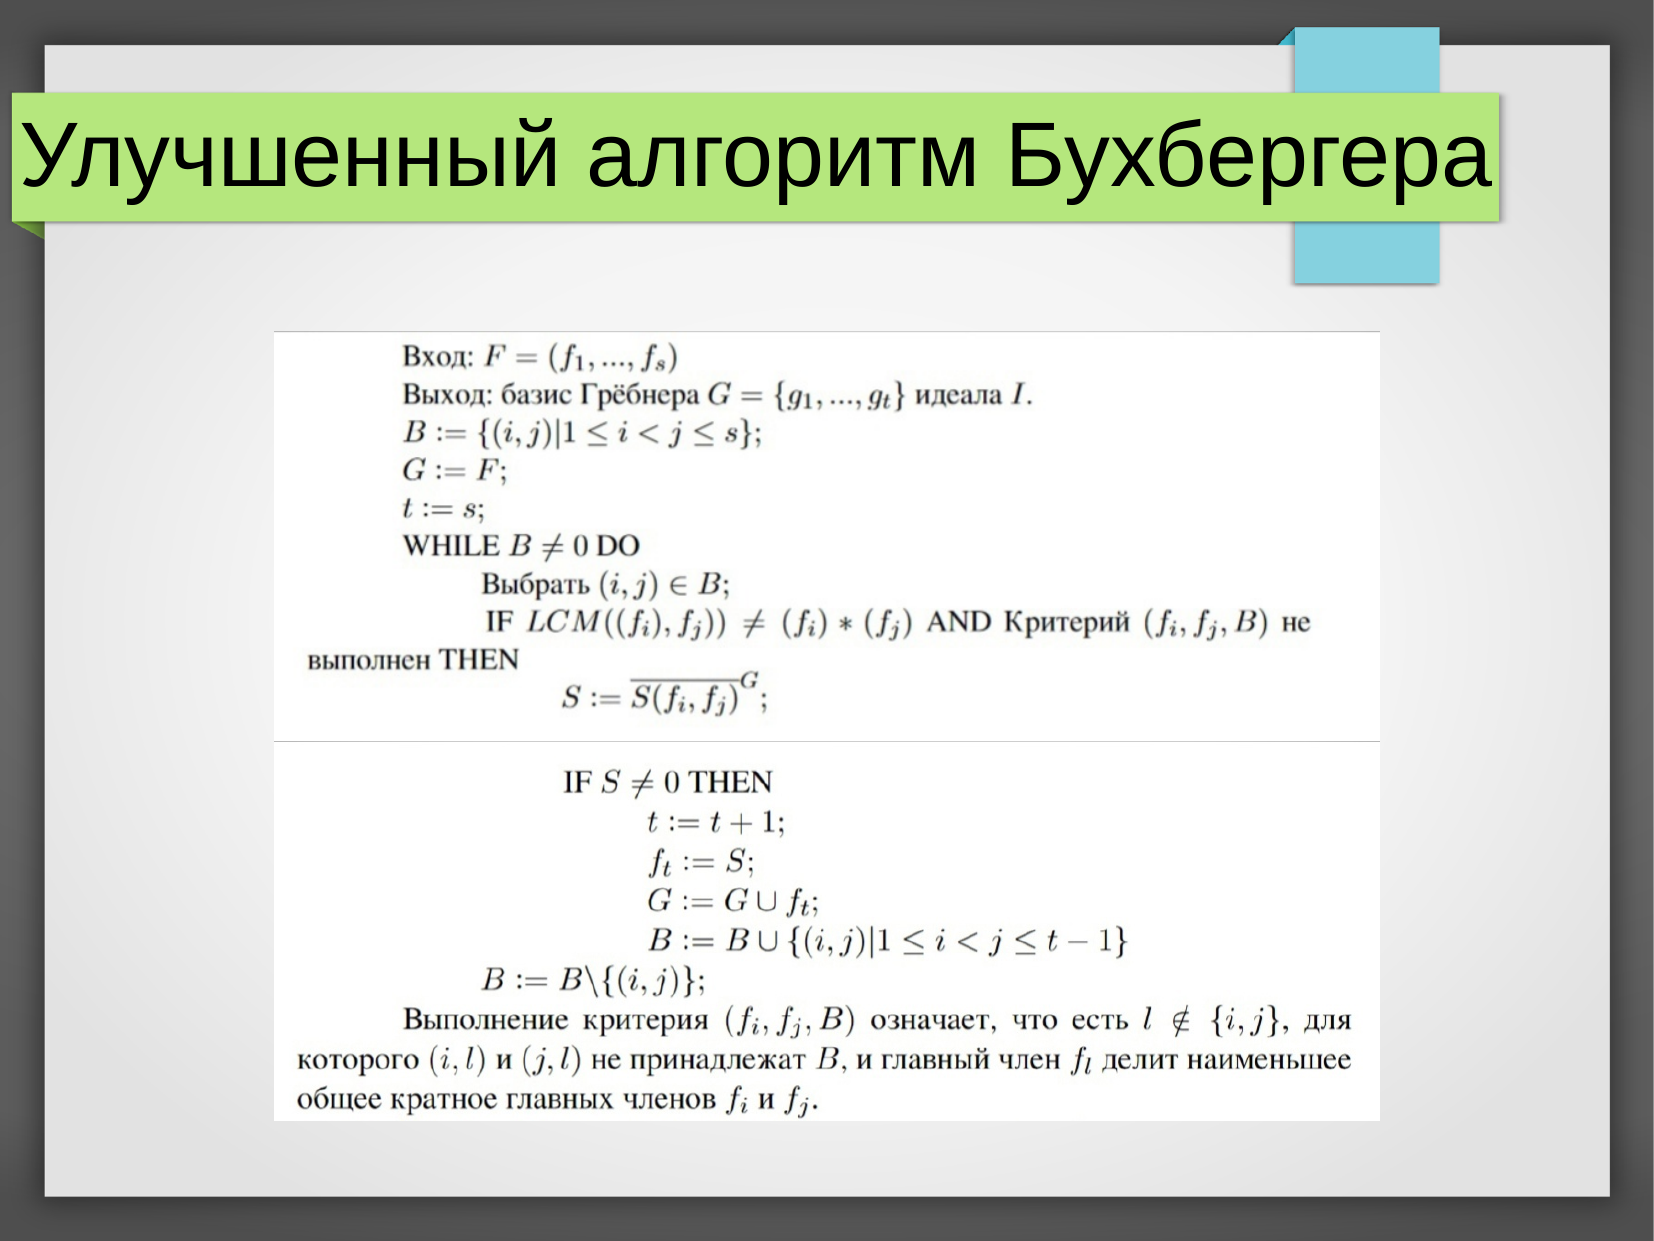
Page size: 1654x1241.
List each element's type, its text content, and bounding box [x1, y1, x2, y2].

list Псевдокод алгоритма [82, 244, 1571, 1152]
picture [0, 0, 1654, 1241]
title Улучшенный алгоритм Бухбергера [19, 88, 1508, 226]
